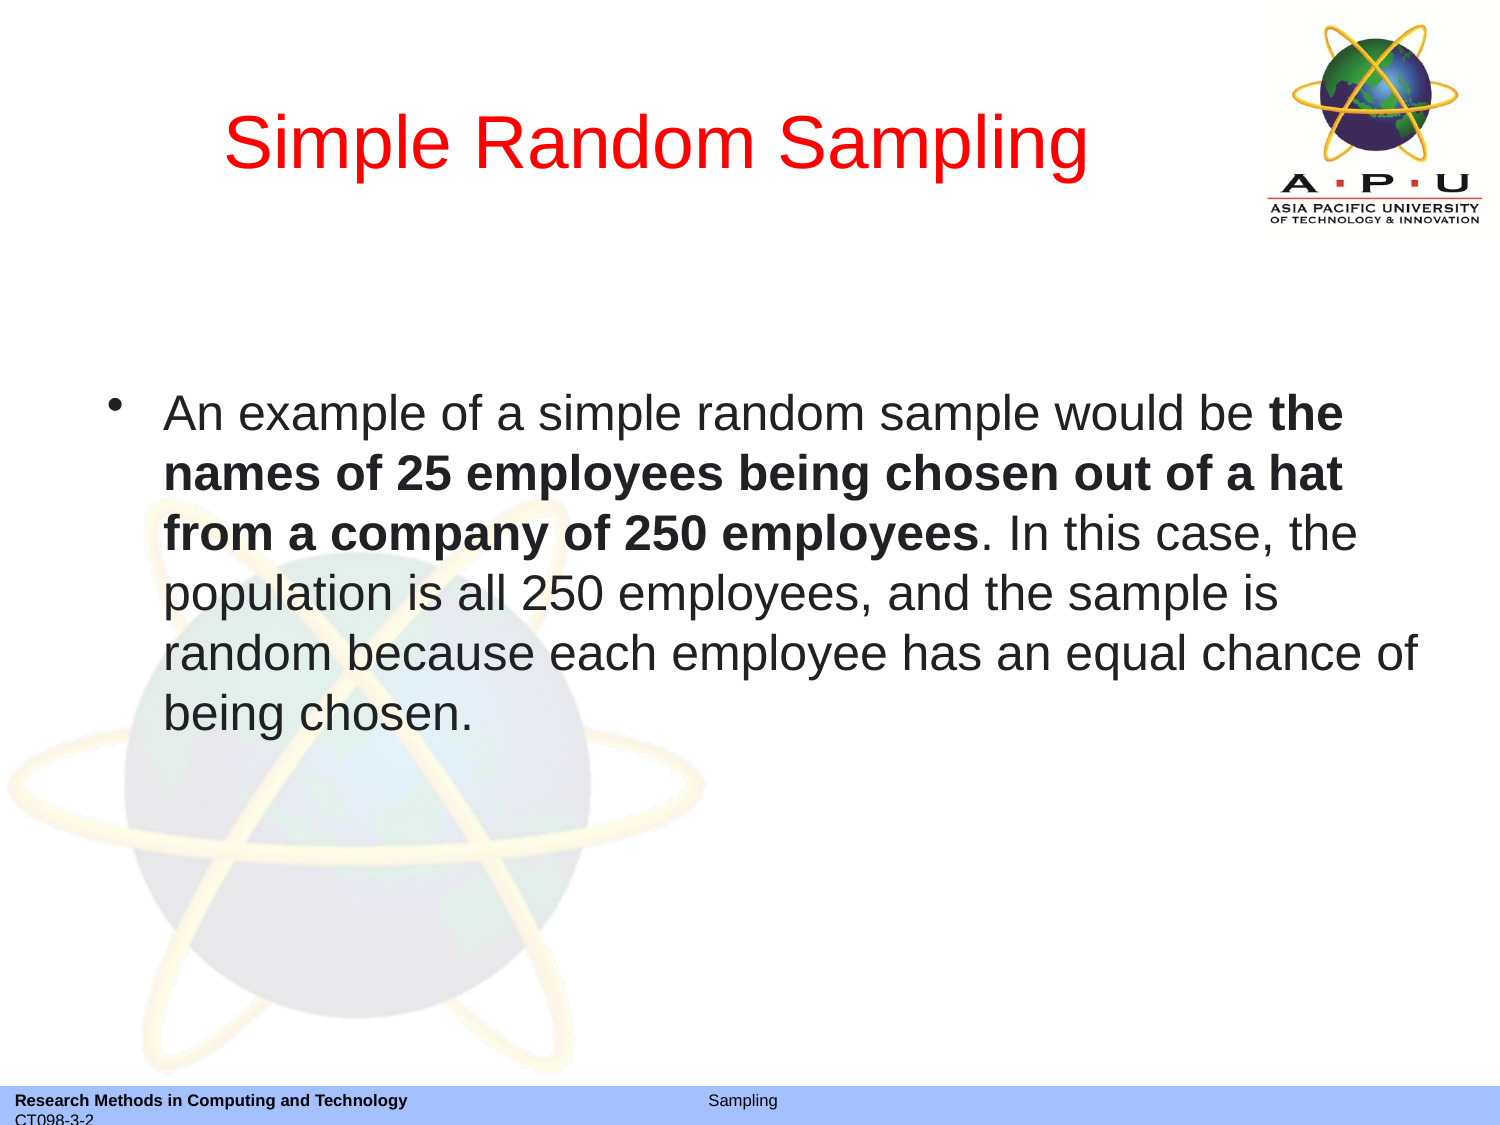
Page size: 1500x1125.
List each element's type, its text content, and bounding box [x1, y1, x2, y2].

list An example of a simple random sample would be the names of 25 employees being chosen out of a hat from a company of 250 employees. In this case, the population is all 250 employees, and the sample is random because each employee has an equal chance of being chosen. [91, 372, 1442, 753]
title Simple Random Sampling [79, 45, 1235, 233]
picture [1251, 0, 1500, 249]
